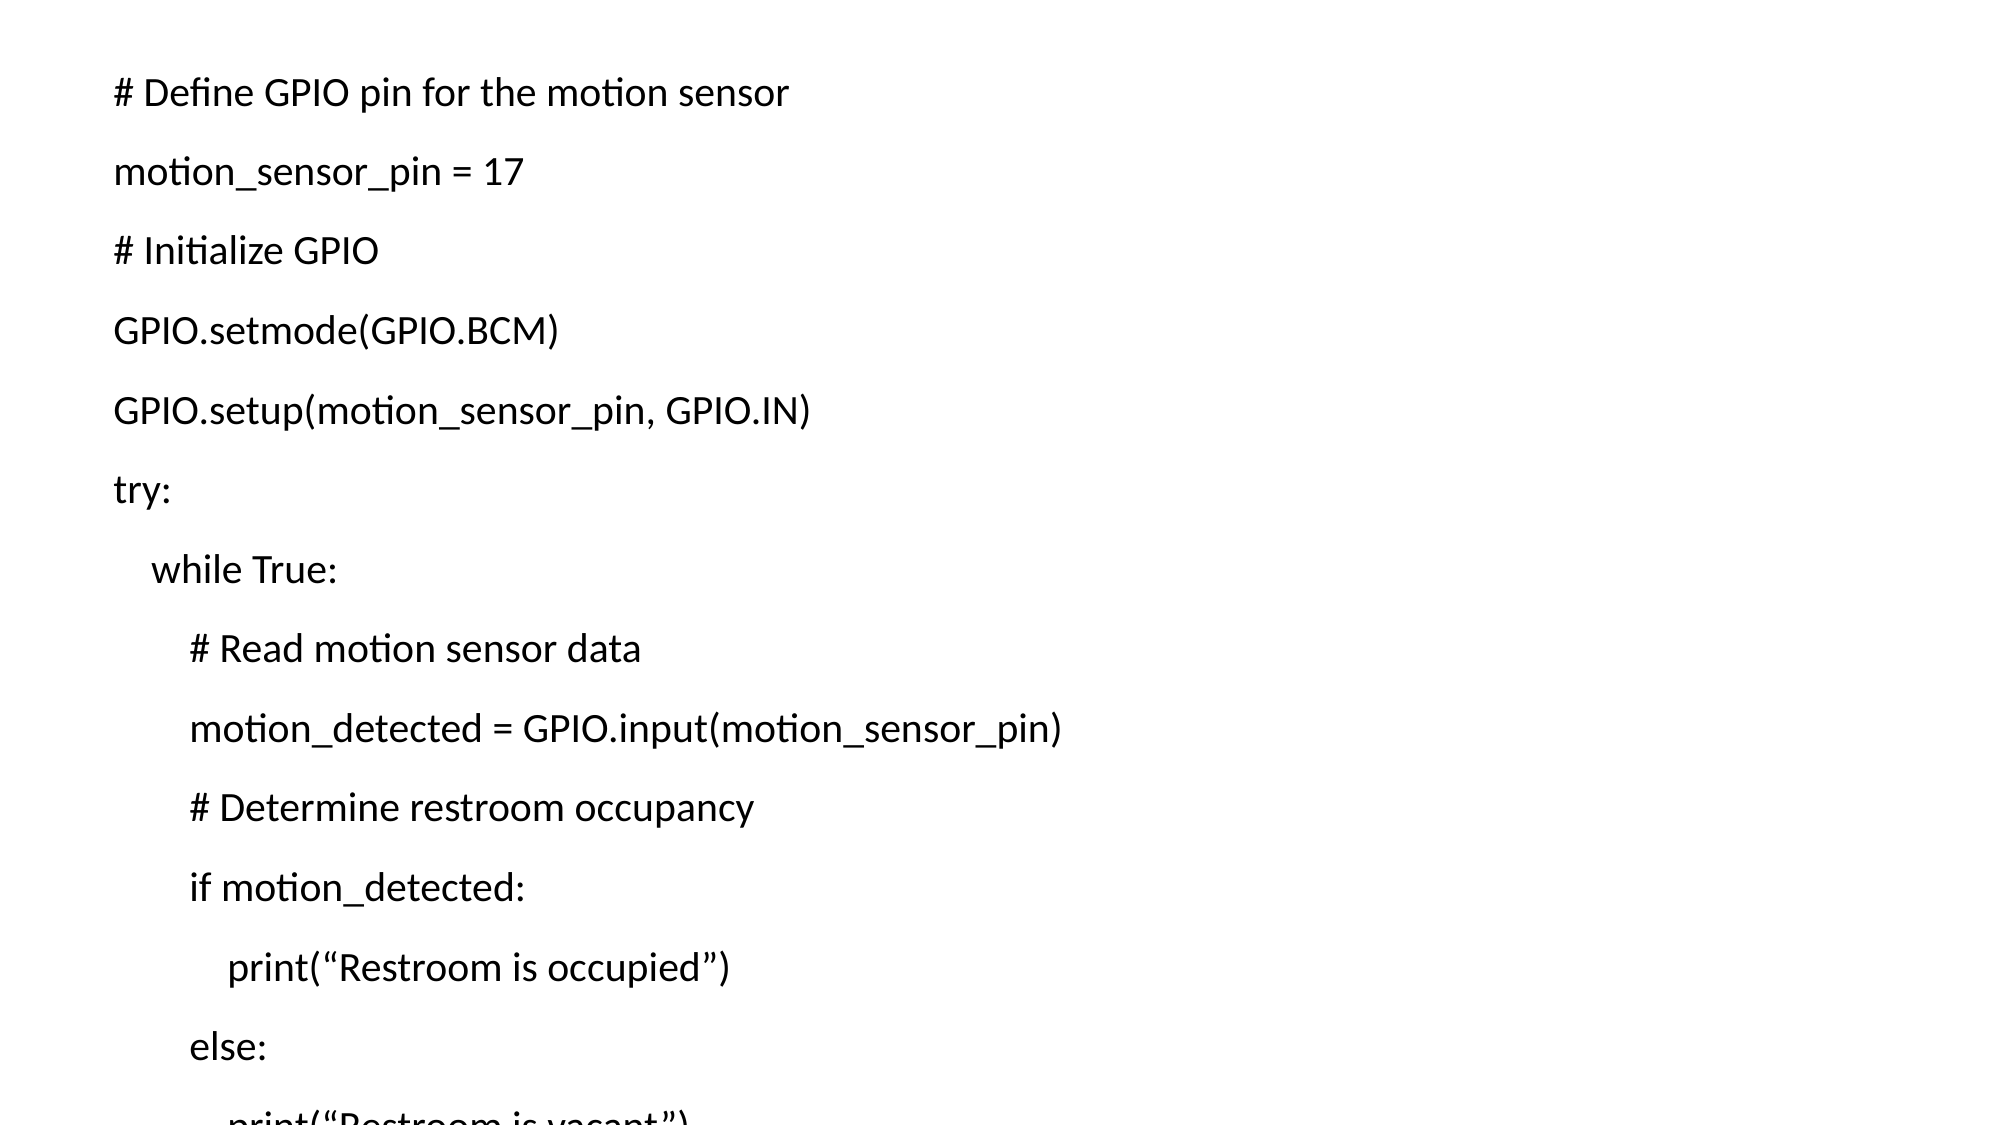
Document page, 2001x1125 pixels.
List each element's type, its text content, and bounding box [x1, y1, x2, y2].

list # Define GPIO pin for the motion sensor motion_sensor_pin = 17 # Initialize GPIO GPIO.setmode(GPIO.BCM) GPIO.setup(motion_sensor_pin, GPIO.IN) try: while True: # Read motion sensor data motion_detected = GPIO.input(motion_sensor_pin) # Determine restroom occupancy if motion_detected: print(“Restroom is occupied”) else: print(“Restroom is vacant”) time.sleep(1) # Check the sensor every second except KeyboardInterrupt: print(“Exiting…”) finally: GPIO.cleanup() [113, 64, 1729, 1024]
